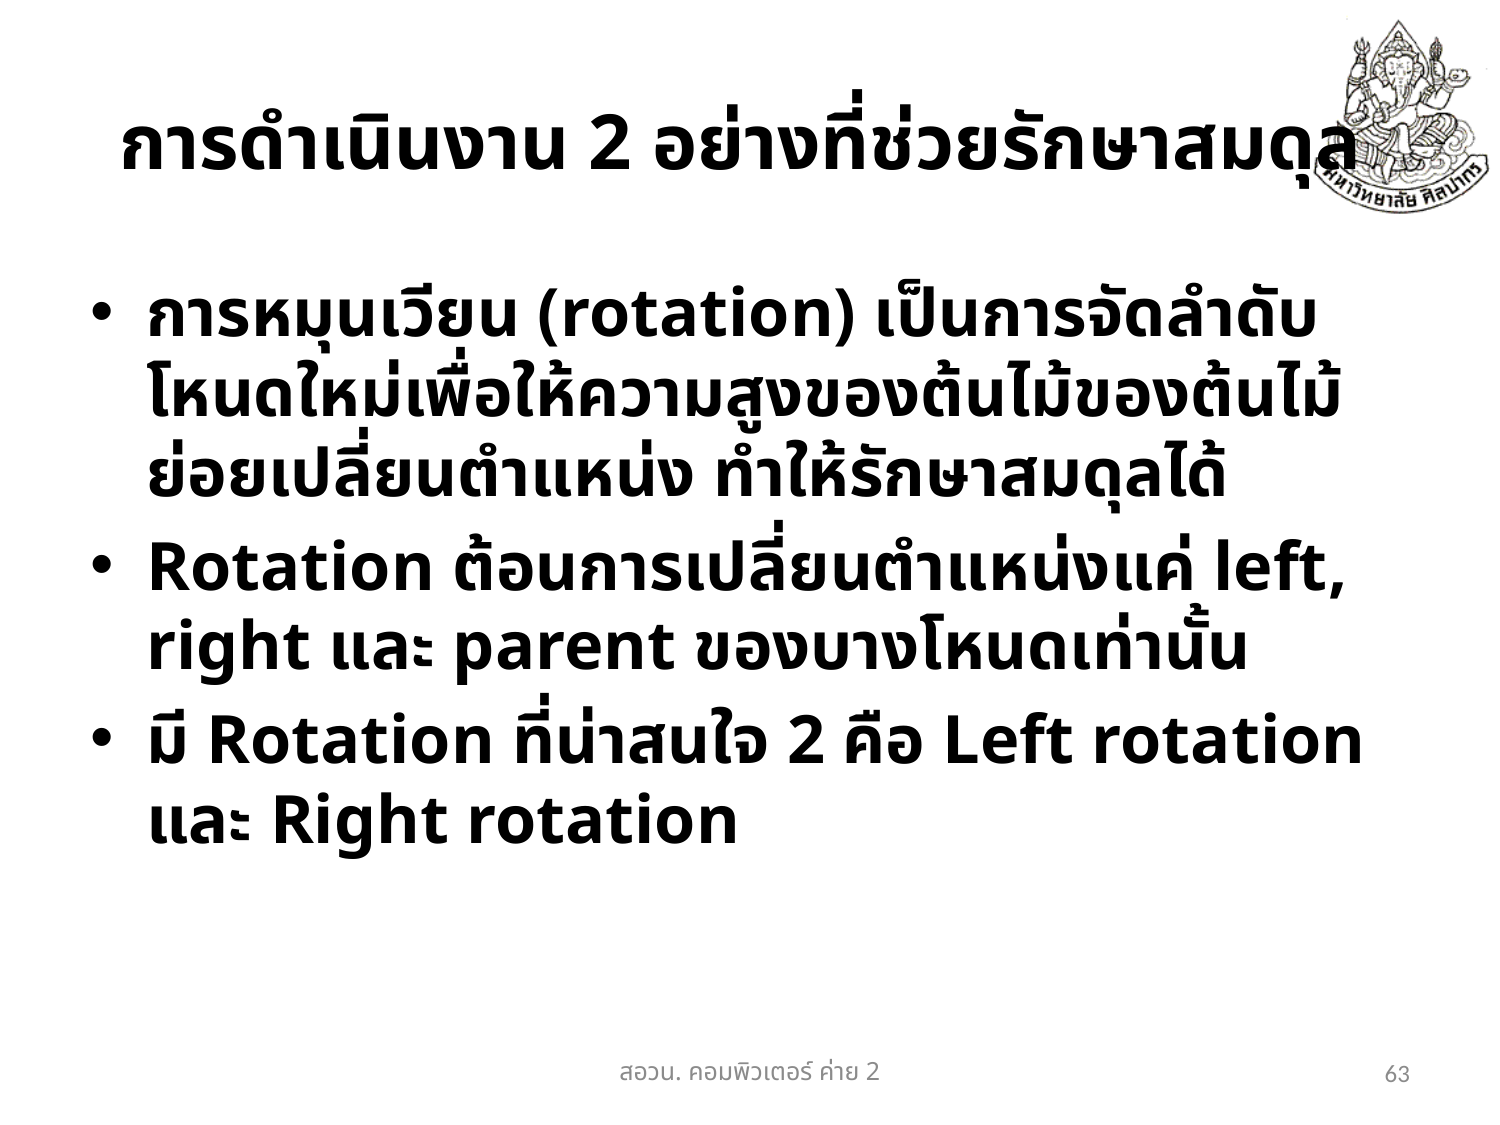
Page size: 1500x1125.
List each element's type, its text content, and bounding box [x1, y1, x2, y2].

footer สอวน. คอมพิวเตอร์​ ค่าย 2 [512, 1042, 988, 1103]
slide_number 63 [1074, 1042, 1425, 1103]
title การดำเนินงาน 2 อย่างที่ช่วยรักษาสมดุล [75, 45, 1425, 233]
picture [1307, 12, 1494, 219]
list การหมุนเวียน (rotation) เป็นการจัดลำดับโหนดใหม่เพื่อให้ความสูงของต้นไม้ของต้นไม้ย่อยเปลี่ยนตำแหน่ง ทำให้รักษาสมดุลได้ Rotation ต้อนการเปลี่ยนตำแหน่งแค่ left, right และ parent ของบางโหนดเท่านั้น มี Rotation ที่น่าสนใจ 2 คือ Left rotation และ Right rotation [75, 262, 1425, 1005]
